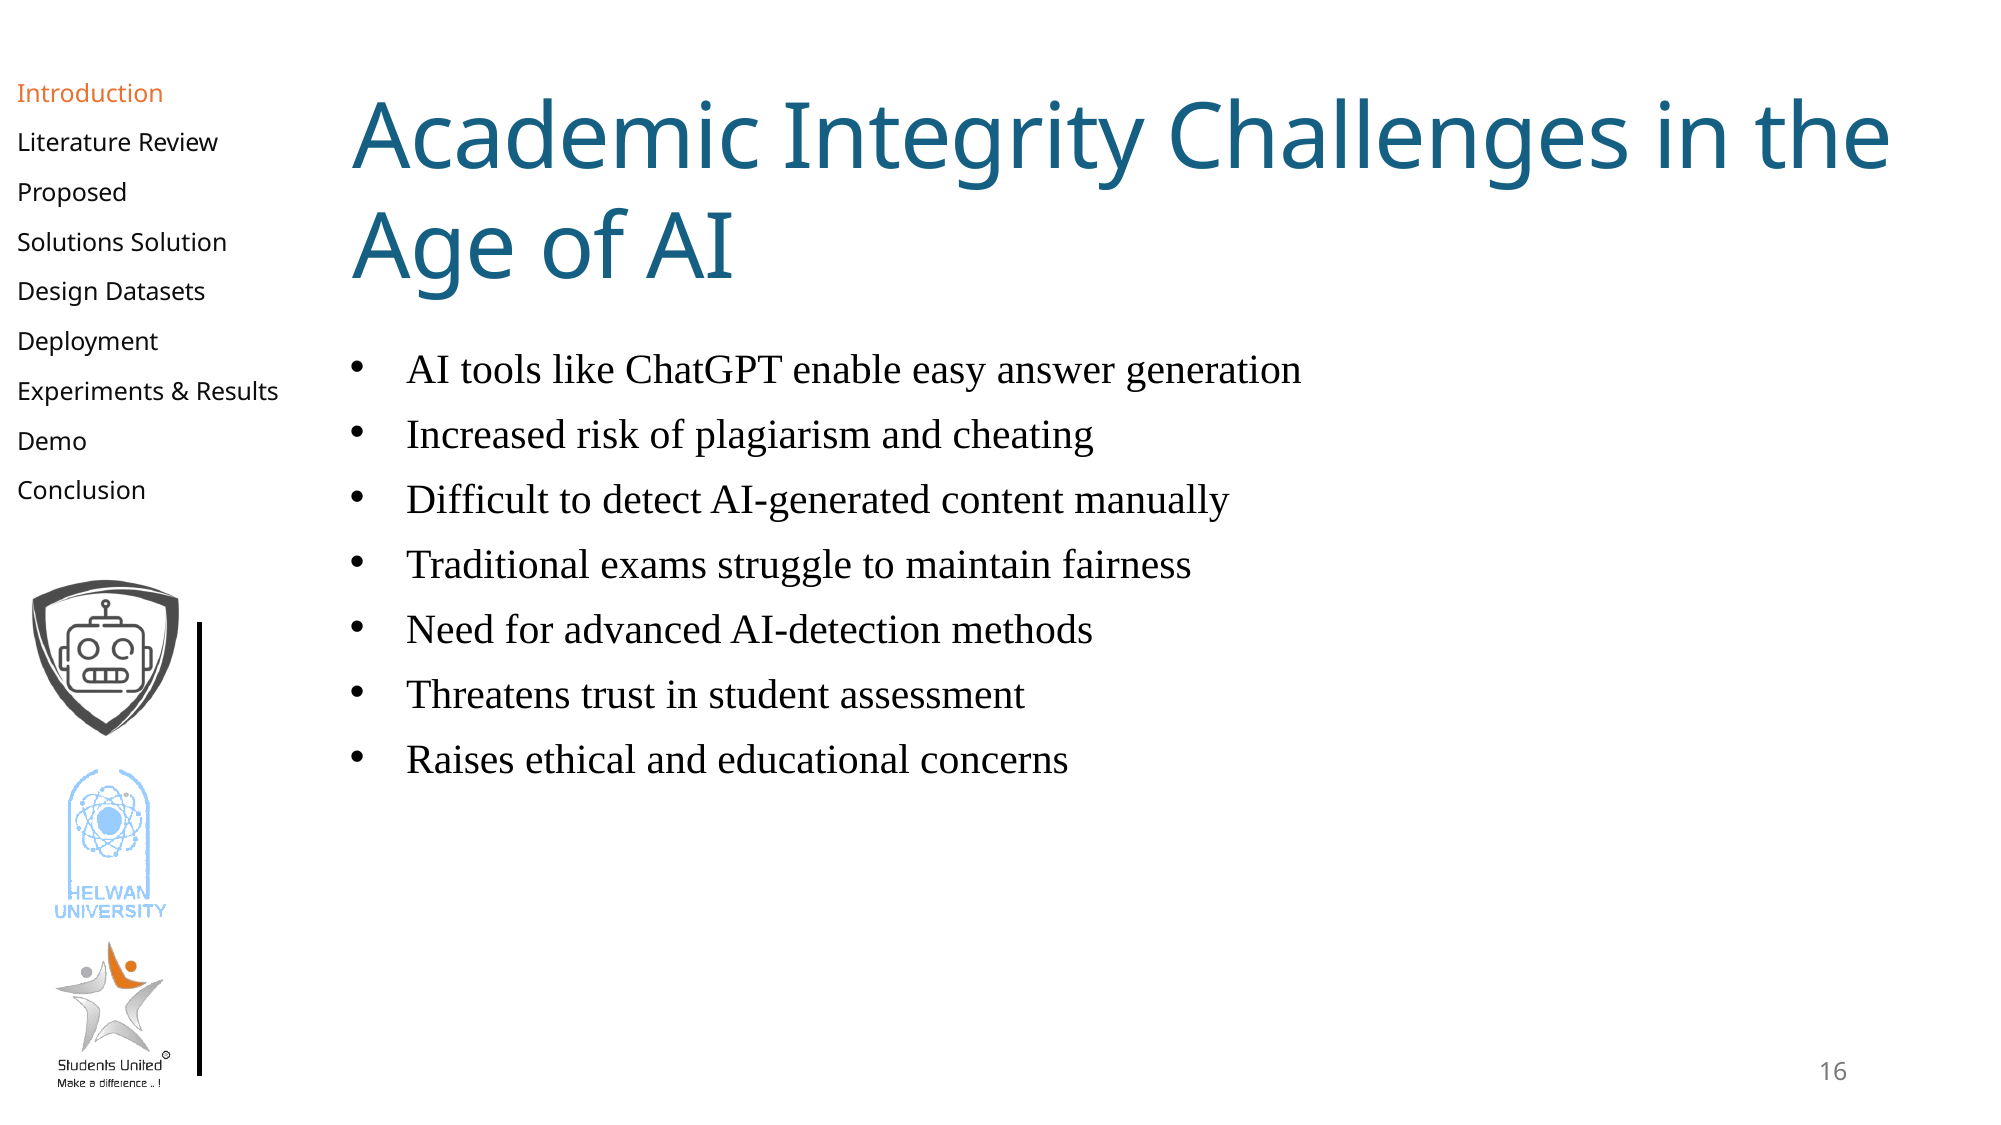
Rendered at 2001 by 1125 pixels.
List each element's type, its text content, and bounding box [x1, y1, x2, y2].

text_box Introduction Literature Review Proposed Solutions Solution Design Datasets Deployment Experiments & Results Demo Conclusion [15, 55, 315, 505]
text_box AI tools like ChatGPT enable easy answer generation Increased risk of plagiarism and cheating Difficult to detect AI-generated content manually Traditional exams struggle to maintain fairness Need for advanced AI-detection methods Threatens trust in student assessment Raises ethical and educational concerns [349, 339, 1957, 782]
text_box Academic Integrity Challenges in the Age of AI [350, 74, 1958, 297]
slide_number 16 [1412, 1042, 1863, 1103]
picture [0, 536, 239, 802]
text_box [42, 802, 200, 1102]
